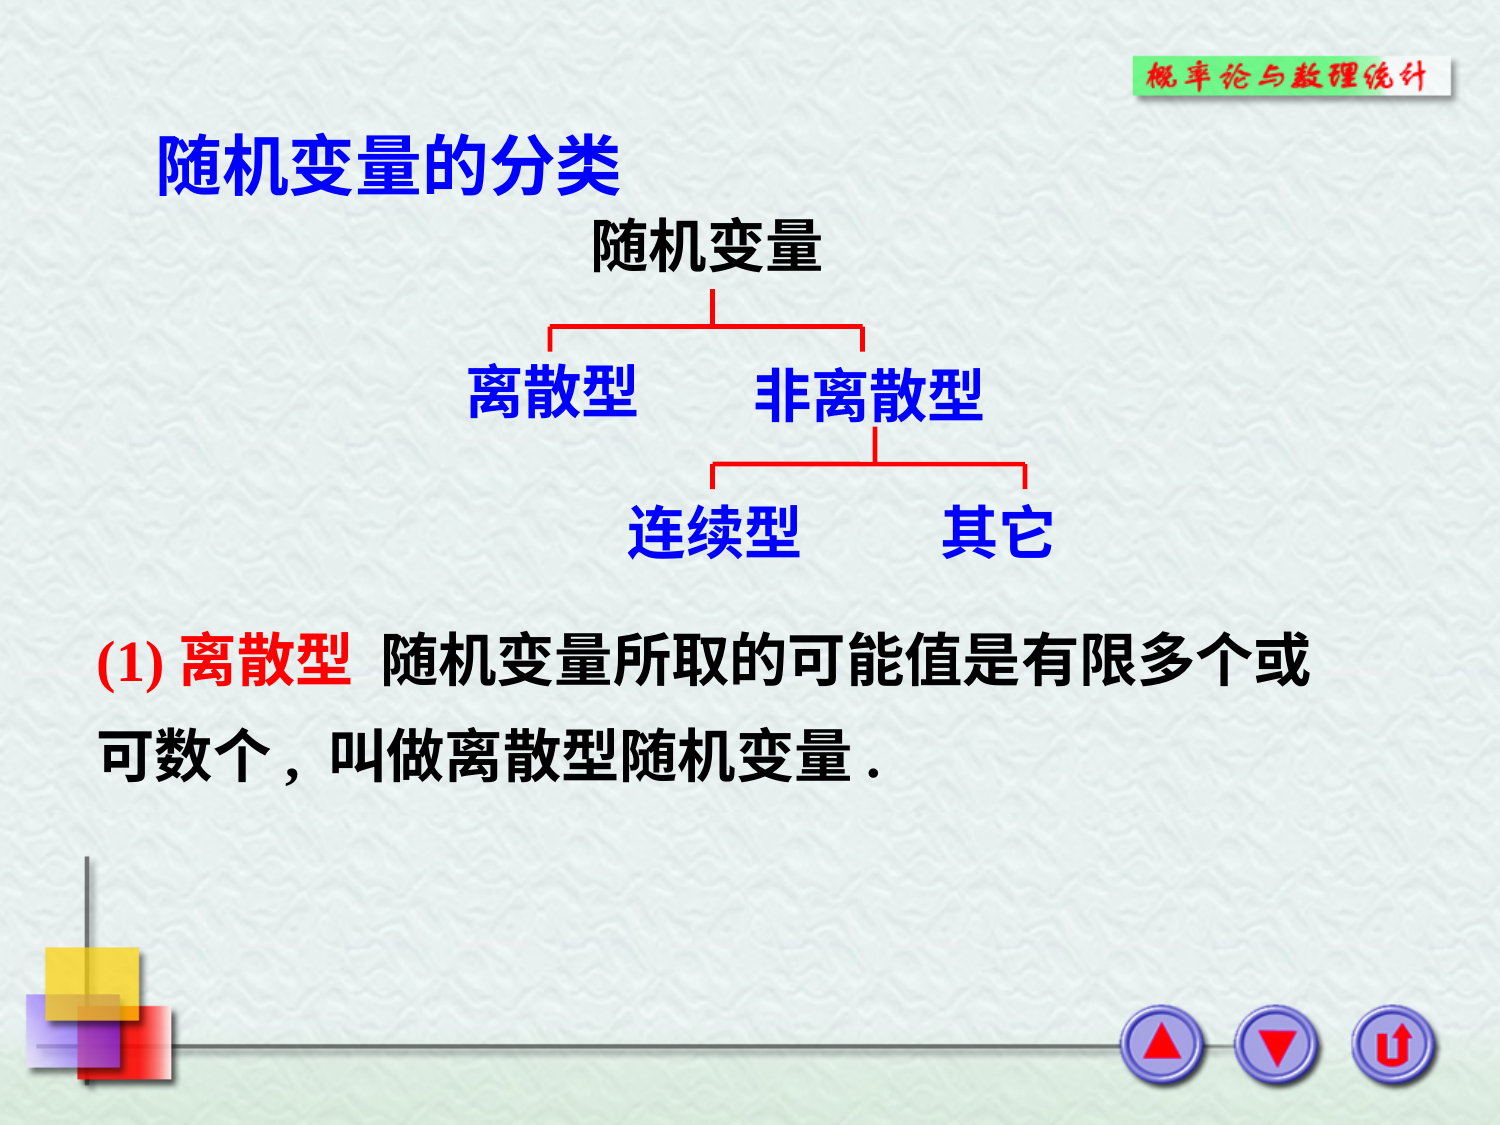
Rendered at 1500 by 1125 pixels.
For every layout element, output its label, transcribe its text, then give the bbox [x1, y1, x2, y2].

text_box 随机变量 [575, 201, 839, 287]
text_box 其它 [925, 489, 1072, 574]
text_box 连续型 [613, 489, 818, 574]
text_box 离散型 [450, 347, 656, 433]
text_box 随机变量的分类 [140, 116, 638, 212]
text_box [549, 288, 863, 352]
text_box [712, 426, 1026, 490]
text_box 非离散型 [738, 351, 1002, 424]
text_box (1)离散型 随机变量所取的可能值是有限多个或 可数个, 叫做离散型随机变量. [82, 621, 1407, 798]
picture [0, 0, 1500, 1125]
